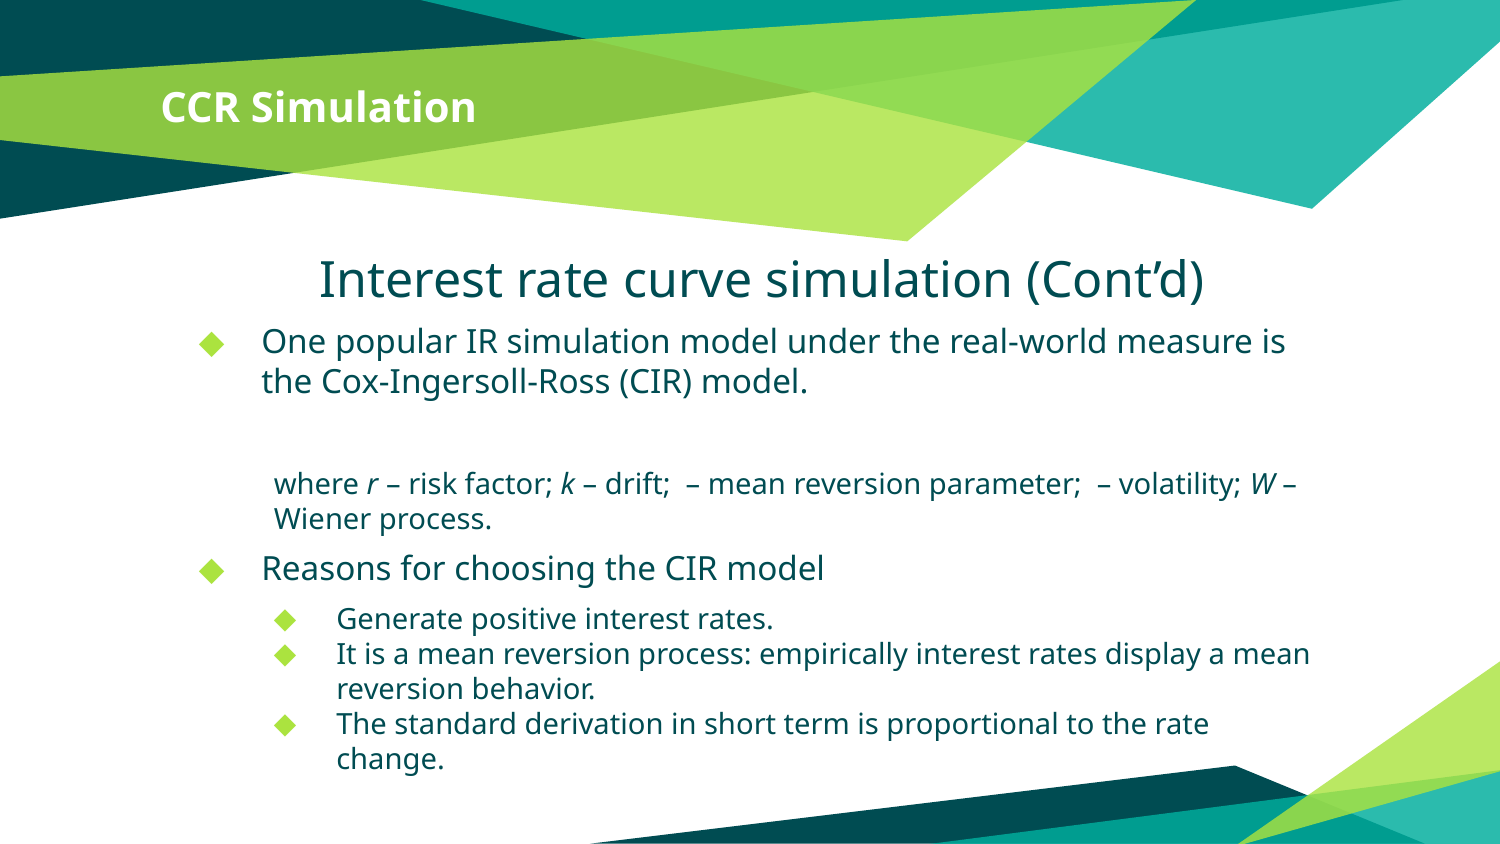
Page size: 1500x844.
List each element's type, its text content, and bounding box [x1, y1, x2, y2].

title CCR Simulation [145, 65, 1355, 162]
